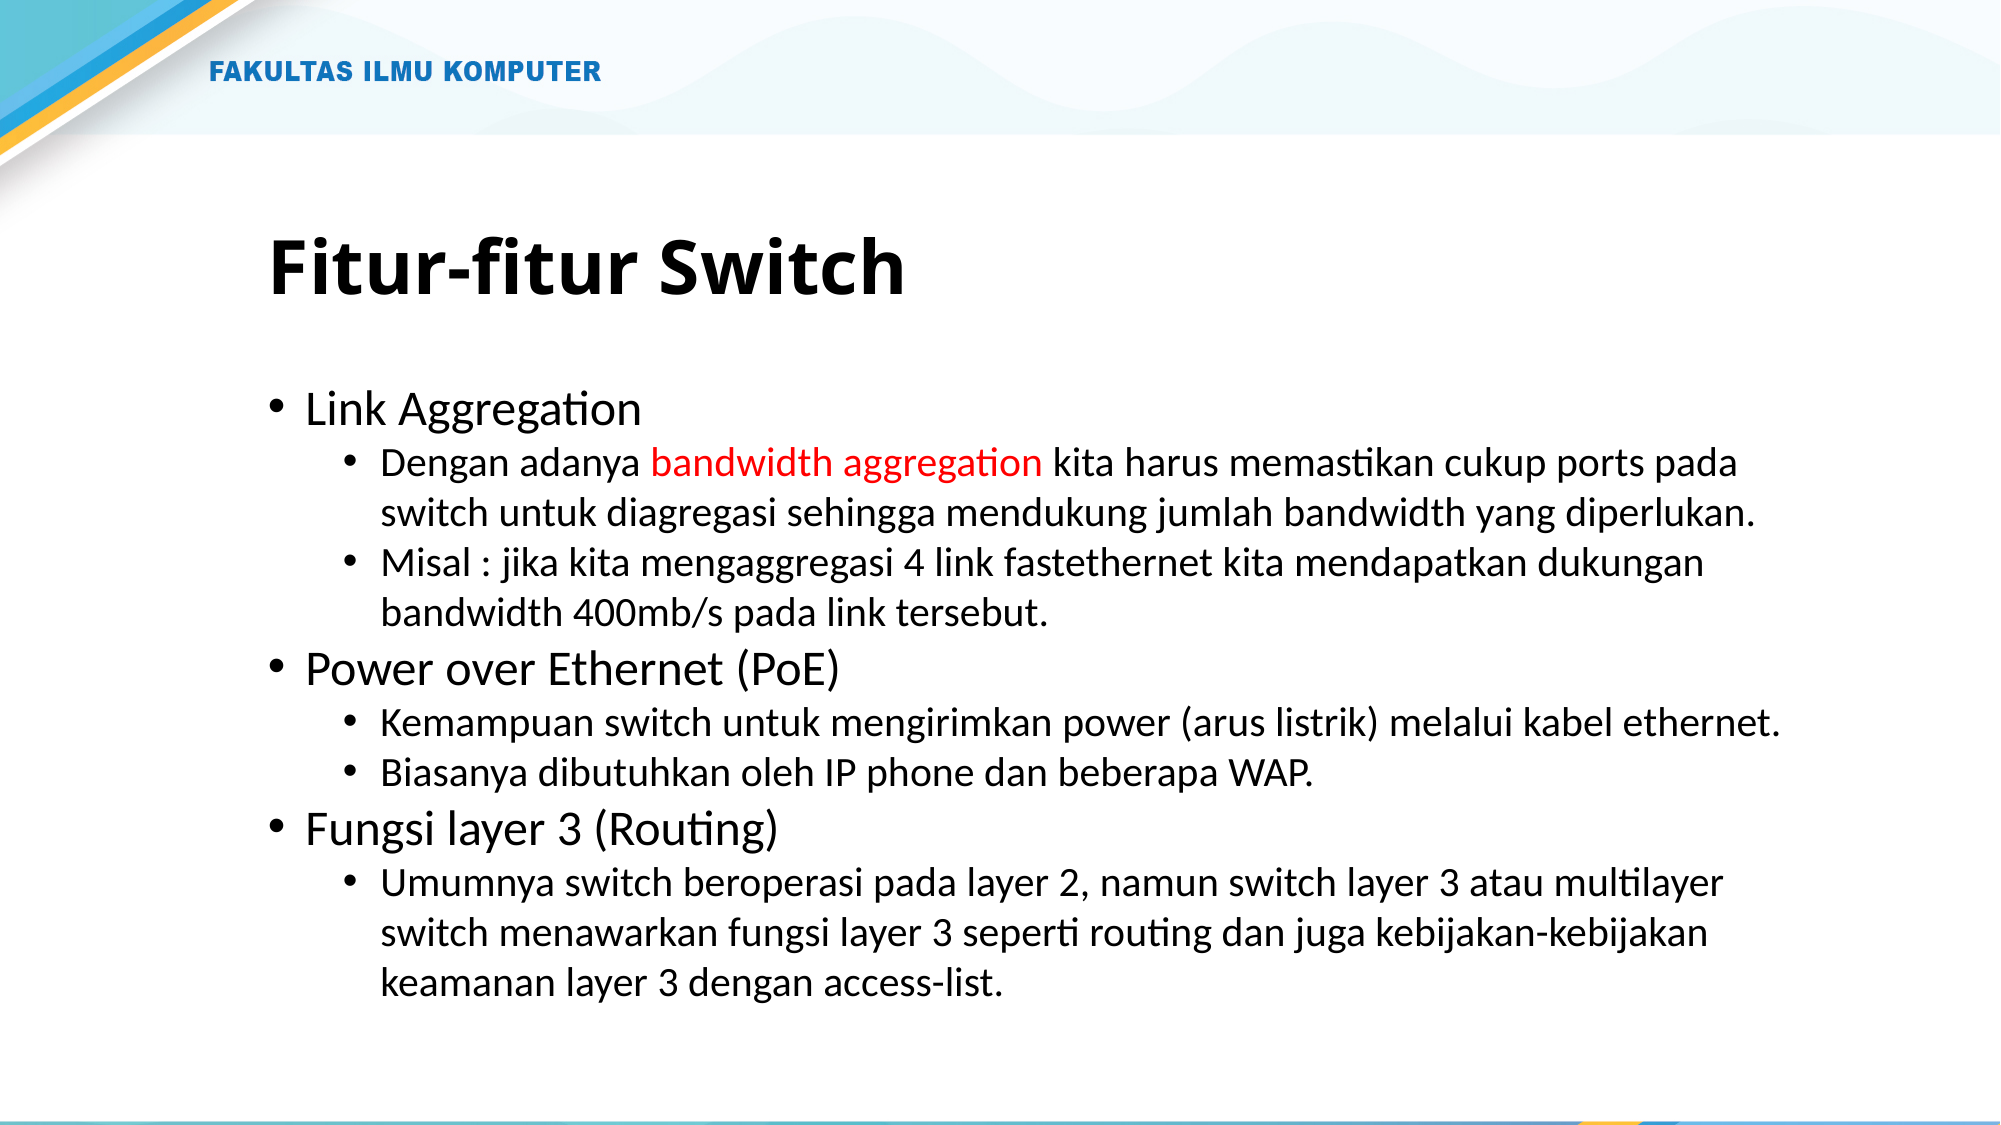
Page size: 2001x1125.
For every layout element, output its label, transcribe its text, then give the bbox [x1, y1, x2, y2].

picture [0, 0, 2000, 1125]
list Link Aggregation Dengan adanya bandwidth aggregation kita harus memastikan cukup ports pada switch untuk diagregasi sehingga mendukung jumlah bandwidth yang diperlukan. Misal : jika kita mengaggregasi 4 link fastethernet kita mendapatkan dukungan bandwidth 400mb/s pada link tersebut. Power over Ethernet (PoE) Kemampuan switch untuk mengirimkan power (arus listrik) melalui kabel ethernet. Biasanya dibutuhkan oleh IP phone dan beberapa WAP. Fungsi layer 3 (Routing) Umumnya switch beroperasi pada layer 2, namun switch layer 3 atau multilayer switch menawarkan fungsi layer 3 seperti routing dan juga kebijakan-kebijakan keamanan layer 3 dengan access-list. [252, 367, 1852, 1019]
title Fitur-fitur Switch [252, 204, 1852, 337]
